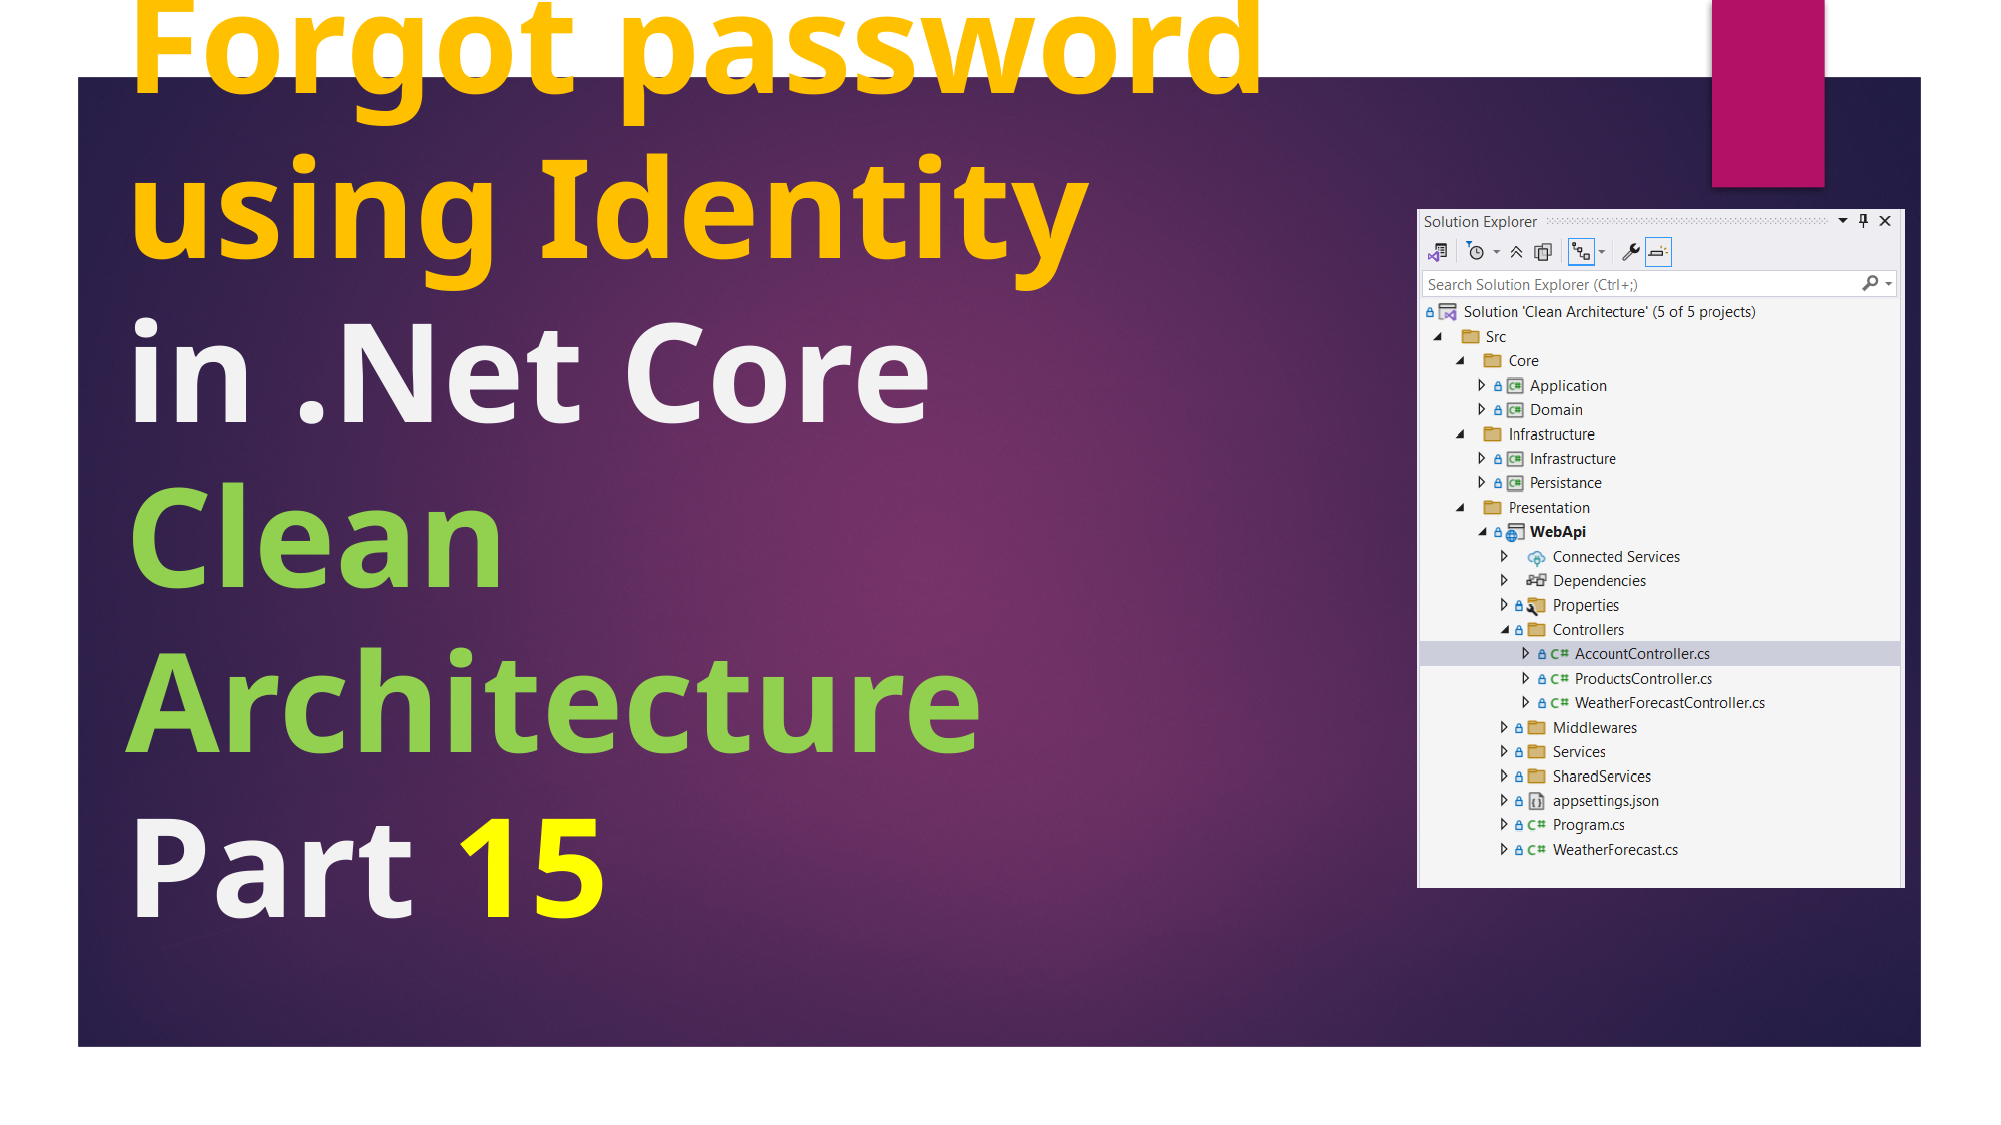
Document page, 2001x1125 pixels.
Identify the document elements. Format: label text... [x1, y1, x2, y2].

picture [1416, 209, 1905, 888]
title Forgot password using Identity in .Net Core Clean Architecture Part 15 [110, 124, 1418, 953]
